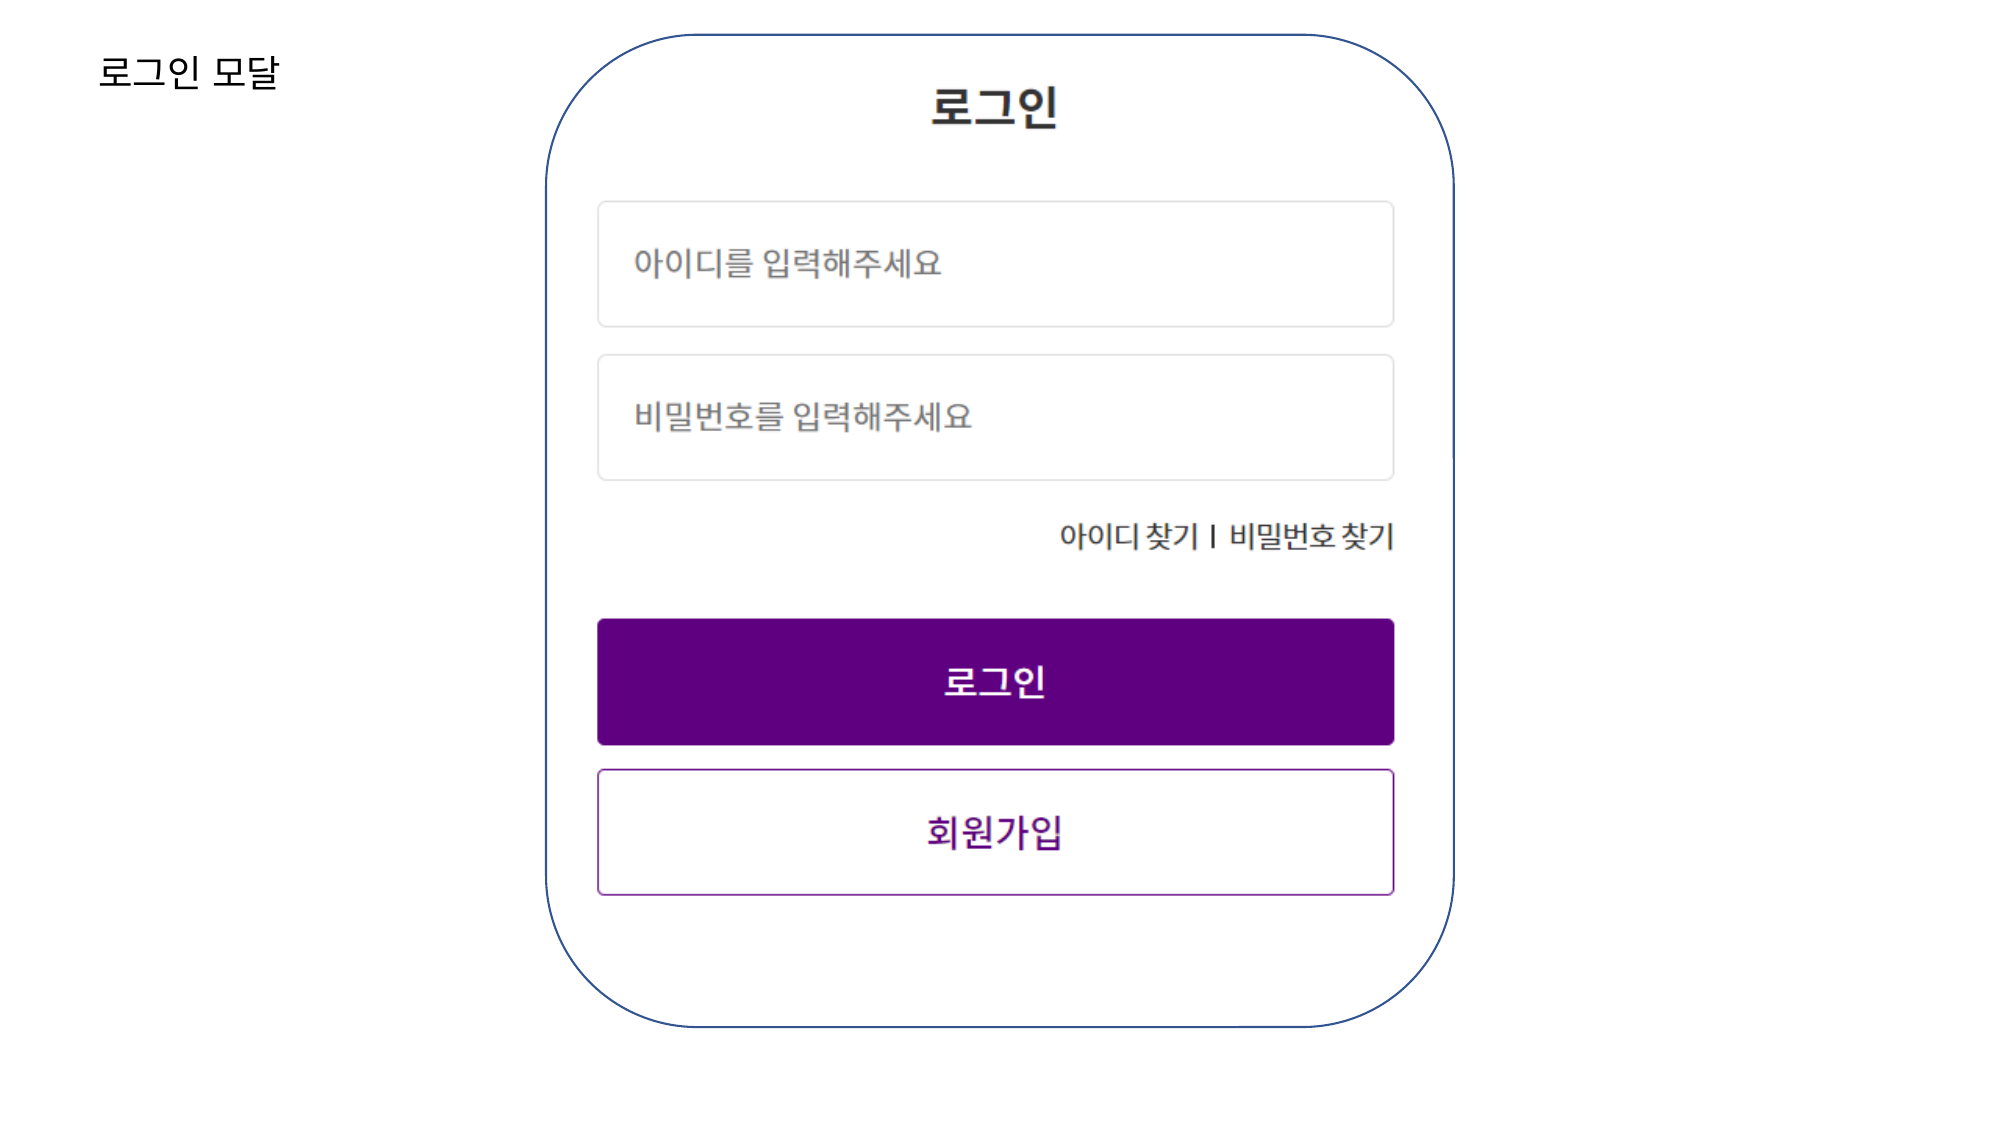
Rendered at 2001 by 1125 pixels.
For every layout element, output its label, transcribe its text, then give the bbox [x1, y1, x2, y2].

picture [545, 0, 1454, 946]
text_box 로그인 모달 [83, 42, 341, 103]
text_box [562, 946, 1438, 1029]
